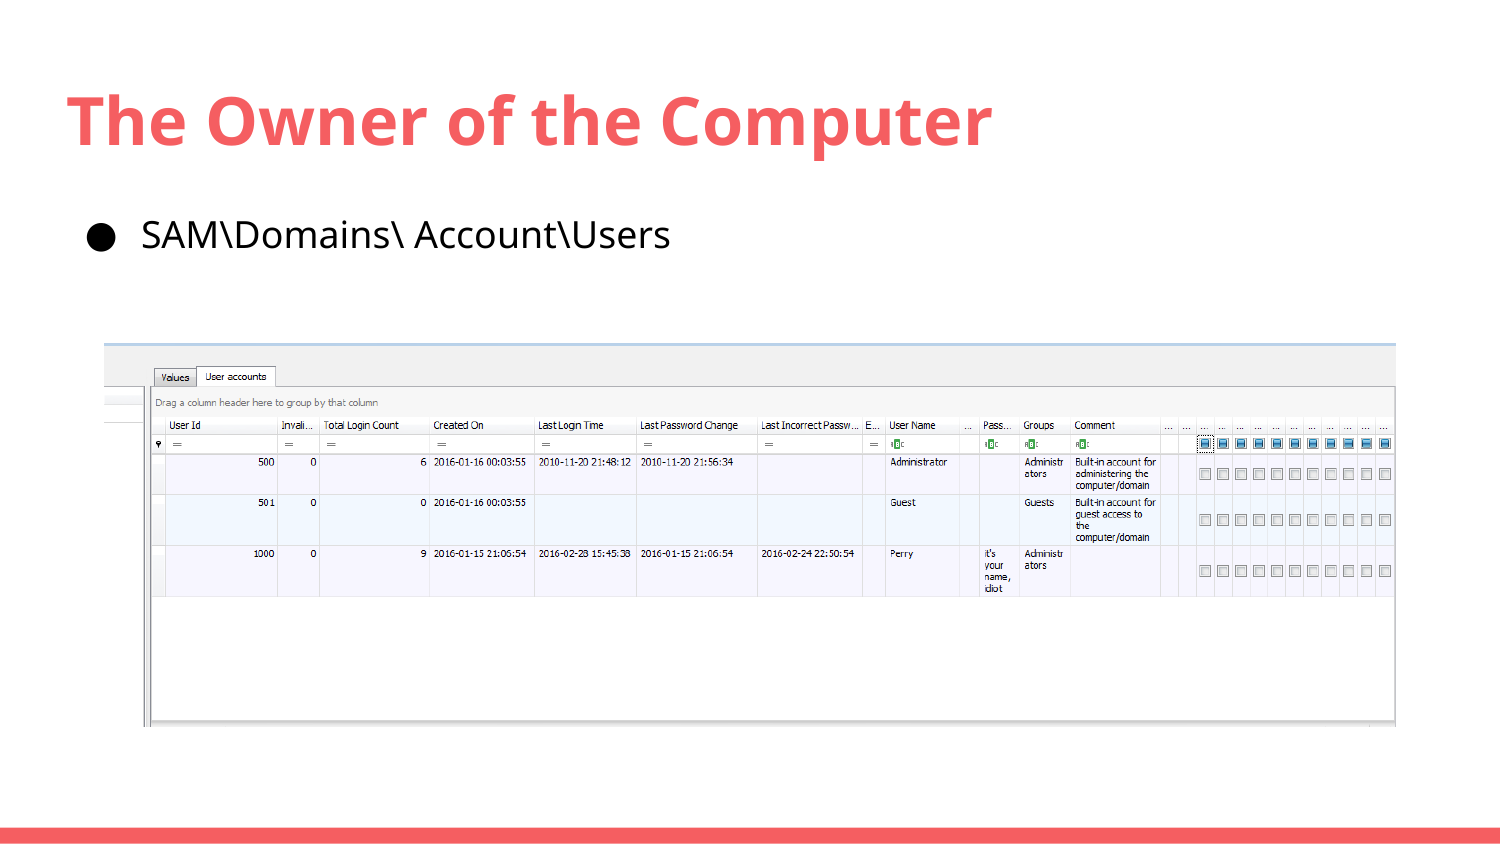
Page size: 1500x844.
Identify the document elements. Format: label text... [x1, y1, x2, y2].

picture [104, 343, 1396, 727]
title The Owner of the Computer [51, 64, 1449, 167]
list SAM\Domains\ Account\Users [51, 189, 1449, 750]
